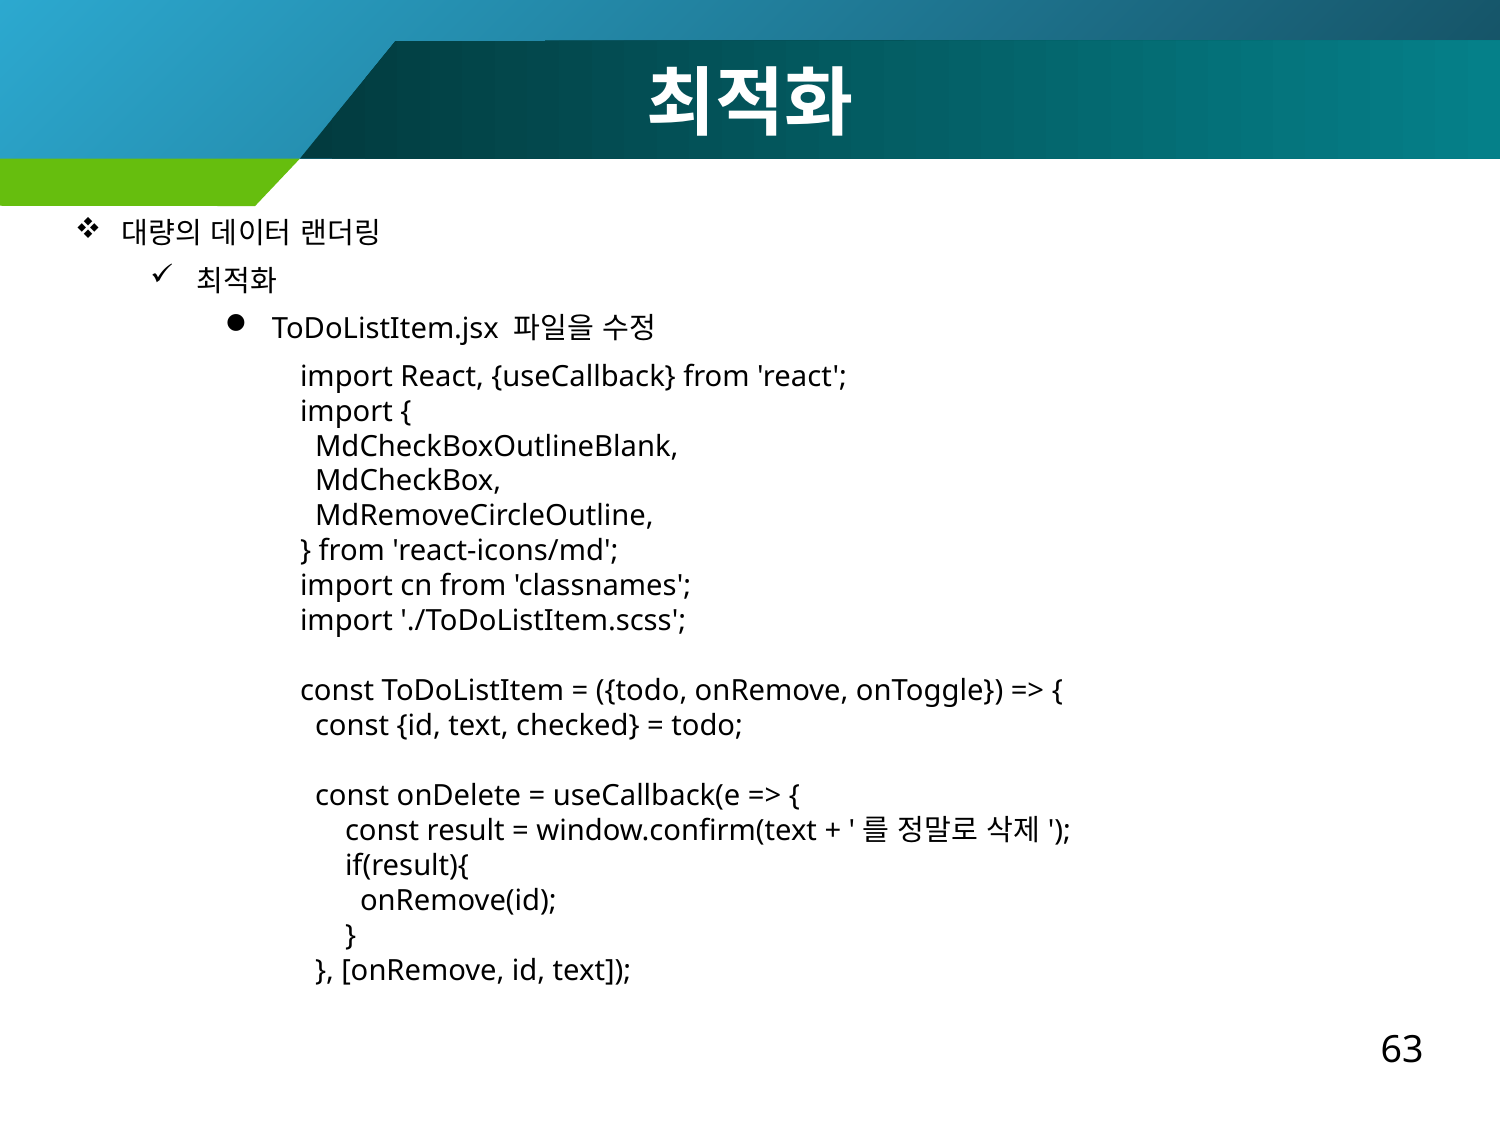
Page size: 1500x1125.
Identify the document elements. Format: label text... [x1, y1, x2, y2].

text_box 최적화 [0, 37, 1500, 163]
text_box 대량의 데이터 랜더링 최적화 ToDoListItem.jsx 파일을 수정 import React, {useCallback} from 'react'; import { MdCheckBoxOutlineBlank, MdCheckBox, MdRemoveCircleOutline, } from 'react-icons/md'; import cn from 'classnames'; import './ToDoListItem.scss'; const ToDoListItem = ({todo, onRemove, onToggle}) => { const {id, text, checked} = todo; const onDelete = useCallback(e => { const result = window.confirm(text + '를 정말로 삭제'); if(result){ onRemove(id); } }, [onRemove, id, text]); [74, 208, 1425, 1101]
